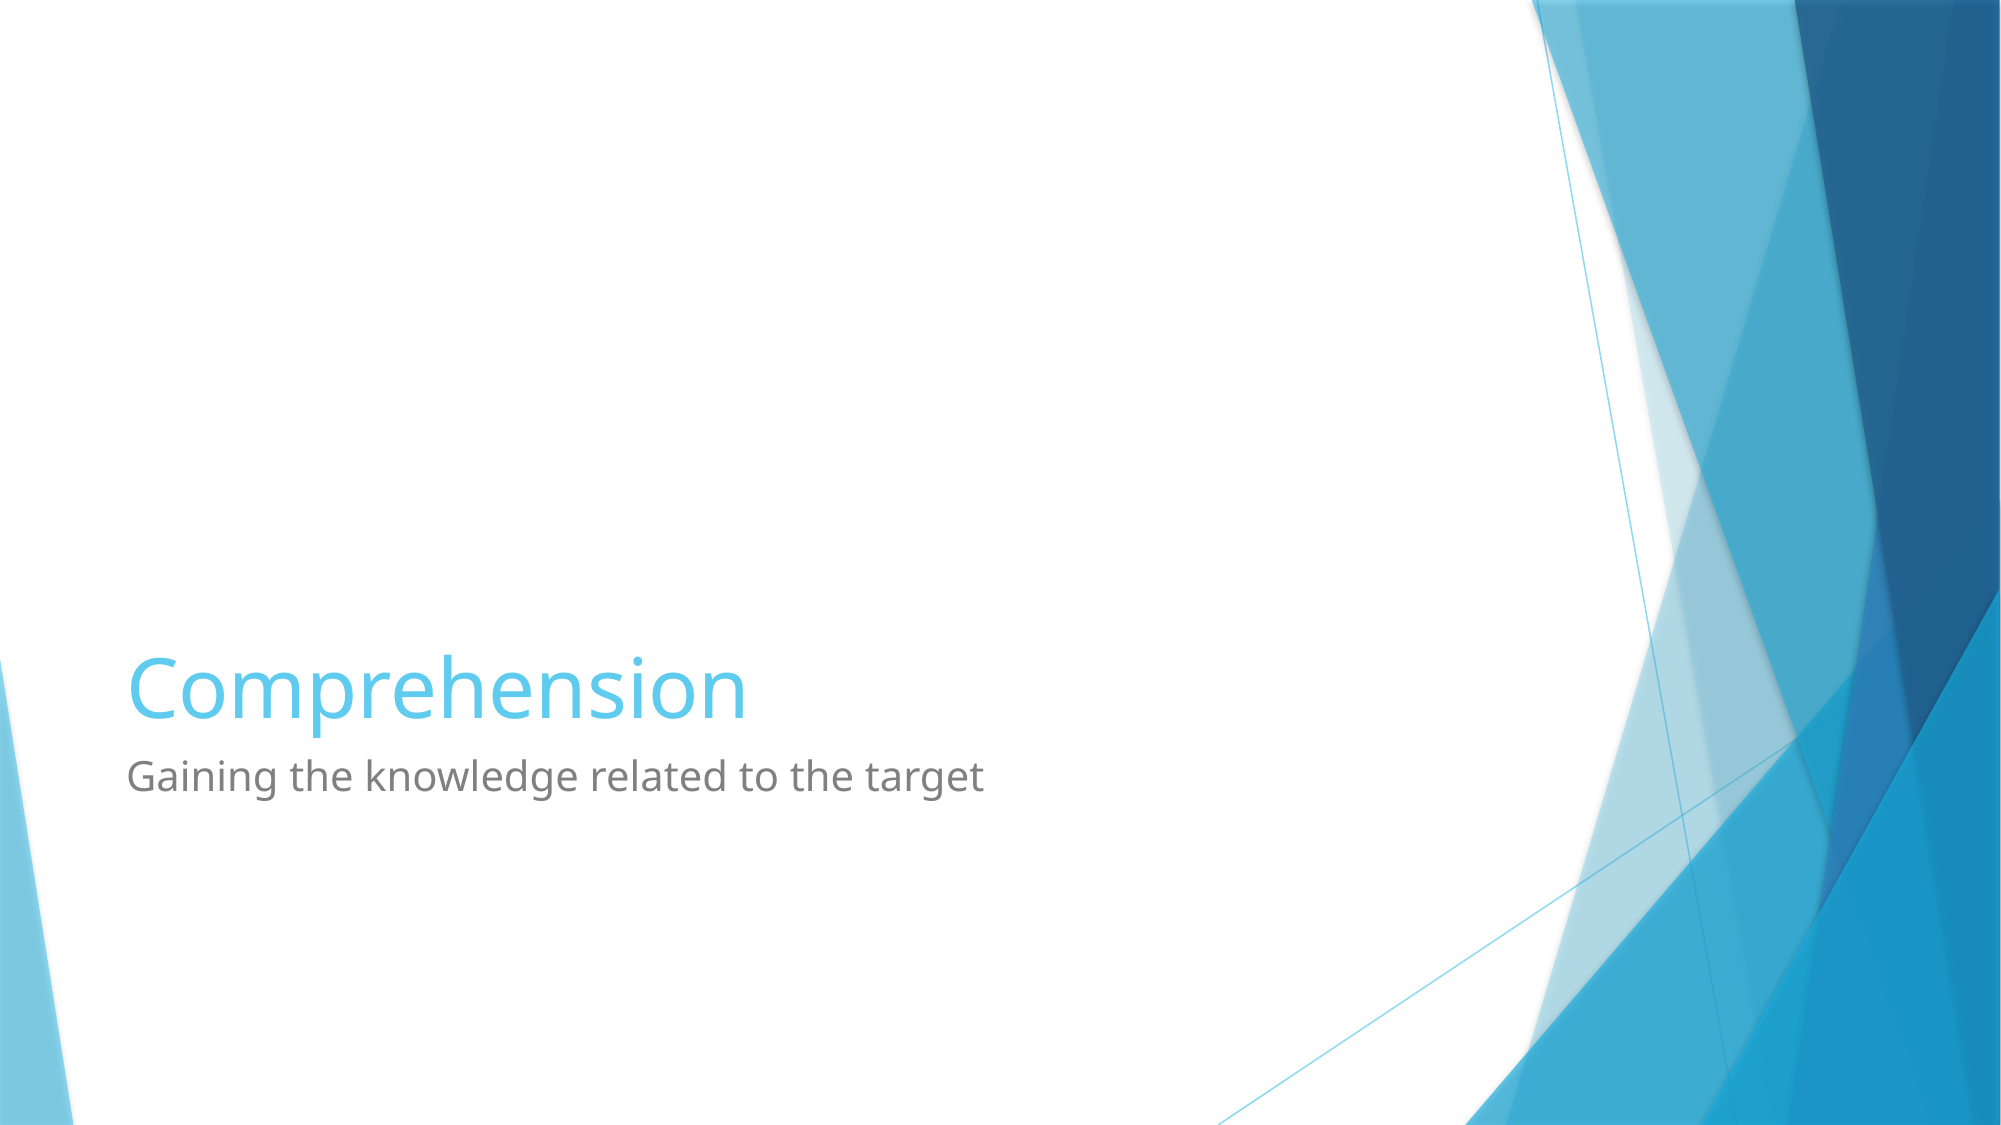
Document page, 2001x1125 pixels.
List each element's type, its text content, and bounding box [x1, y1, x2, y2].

title Comprehension [111, 443, 1522, 742]
list Gaining the knowledge related to the target [111, 742, 1522, 884]
